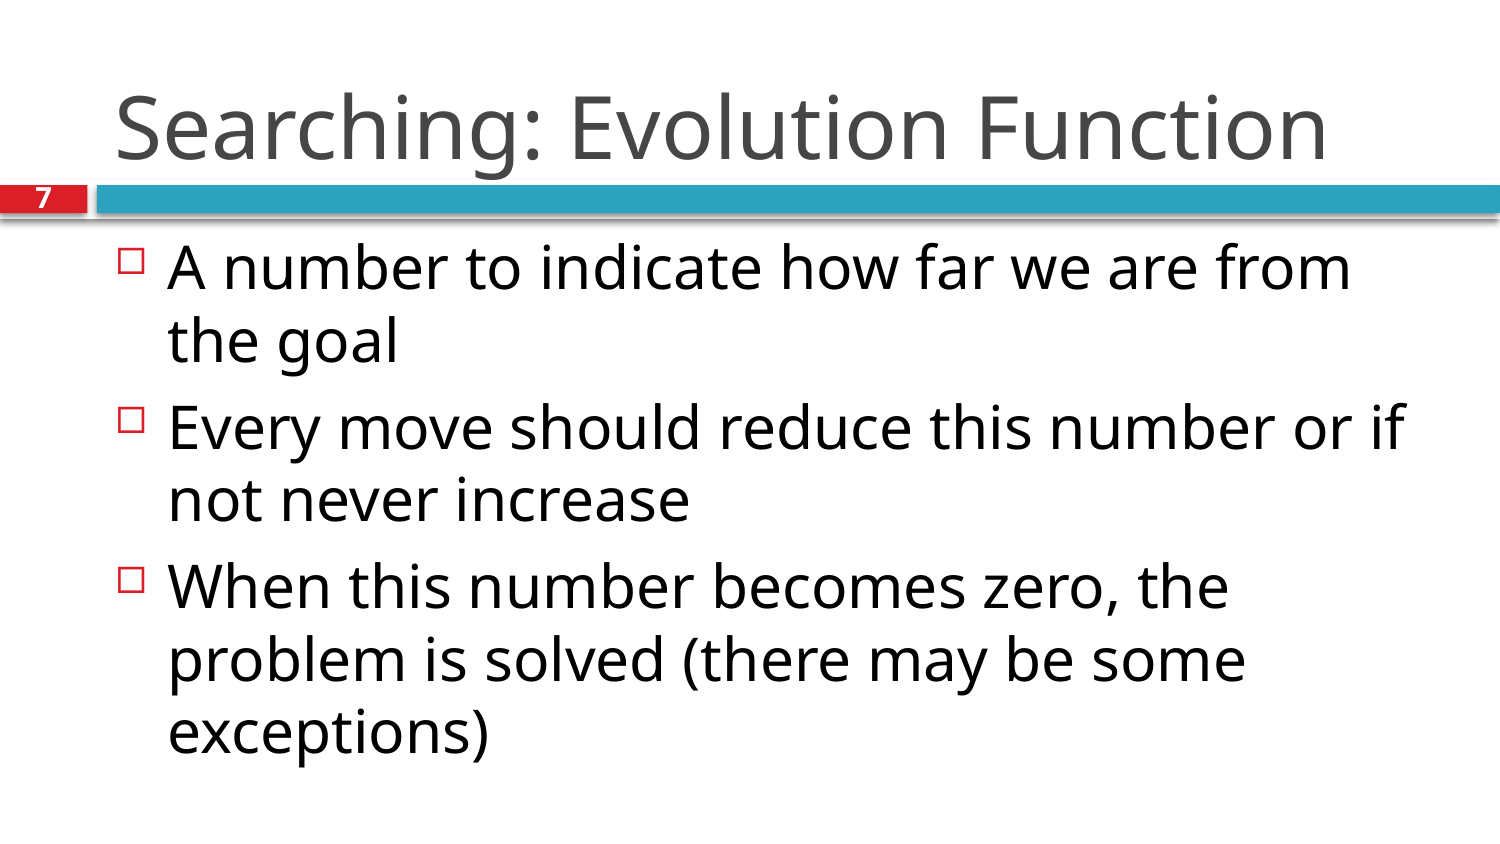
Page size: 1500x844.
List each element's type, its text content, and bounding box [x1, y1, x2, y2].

title Searching: Evolution Function [99, 19, 1438, 185]
list A number to indicate how far we are from the goal Every move should reduce this number or if not never increase When this number becomes zero, the problem is solved (there may be some exceptions) [100, 221, 1438, 754]
slide_number 7 [0, 184, 88, 215]
